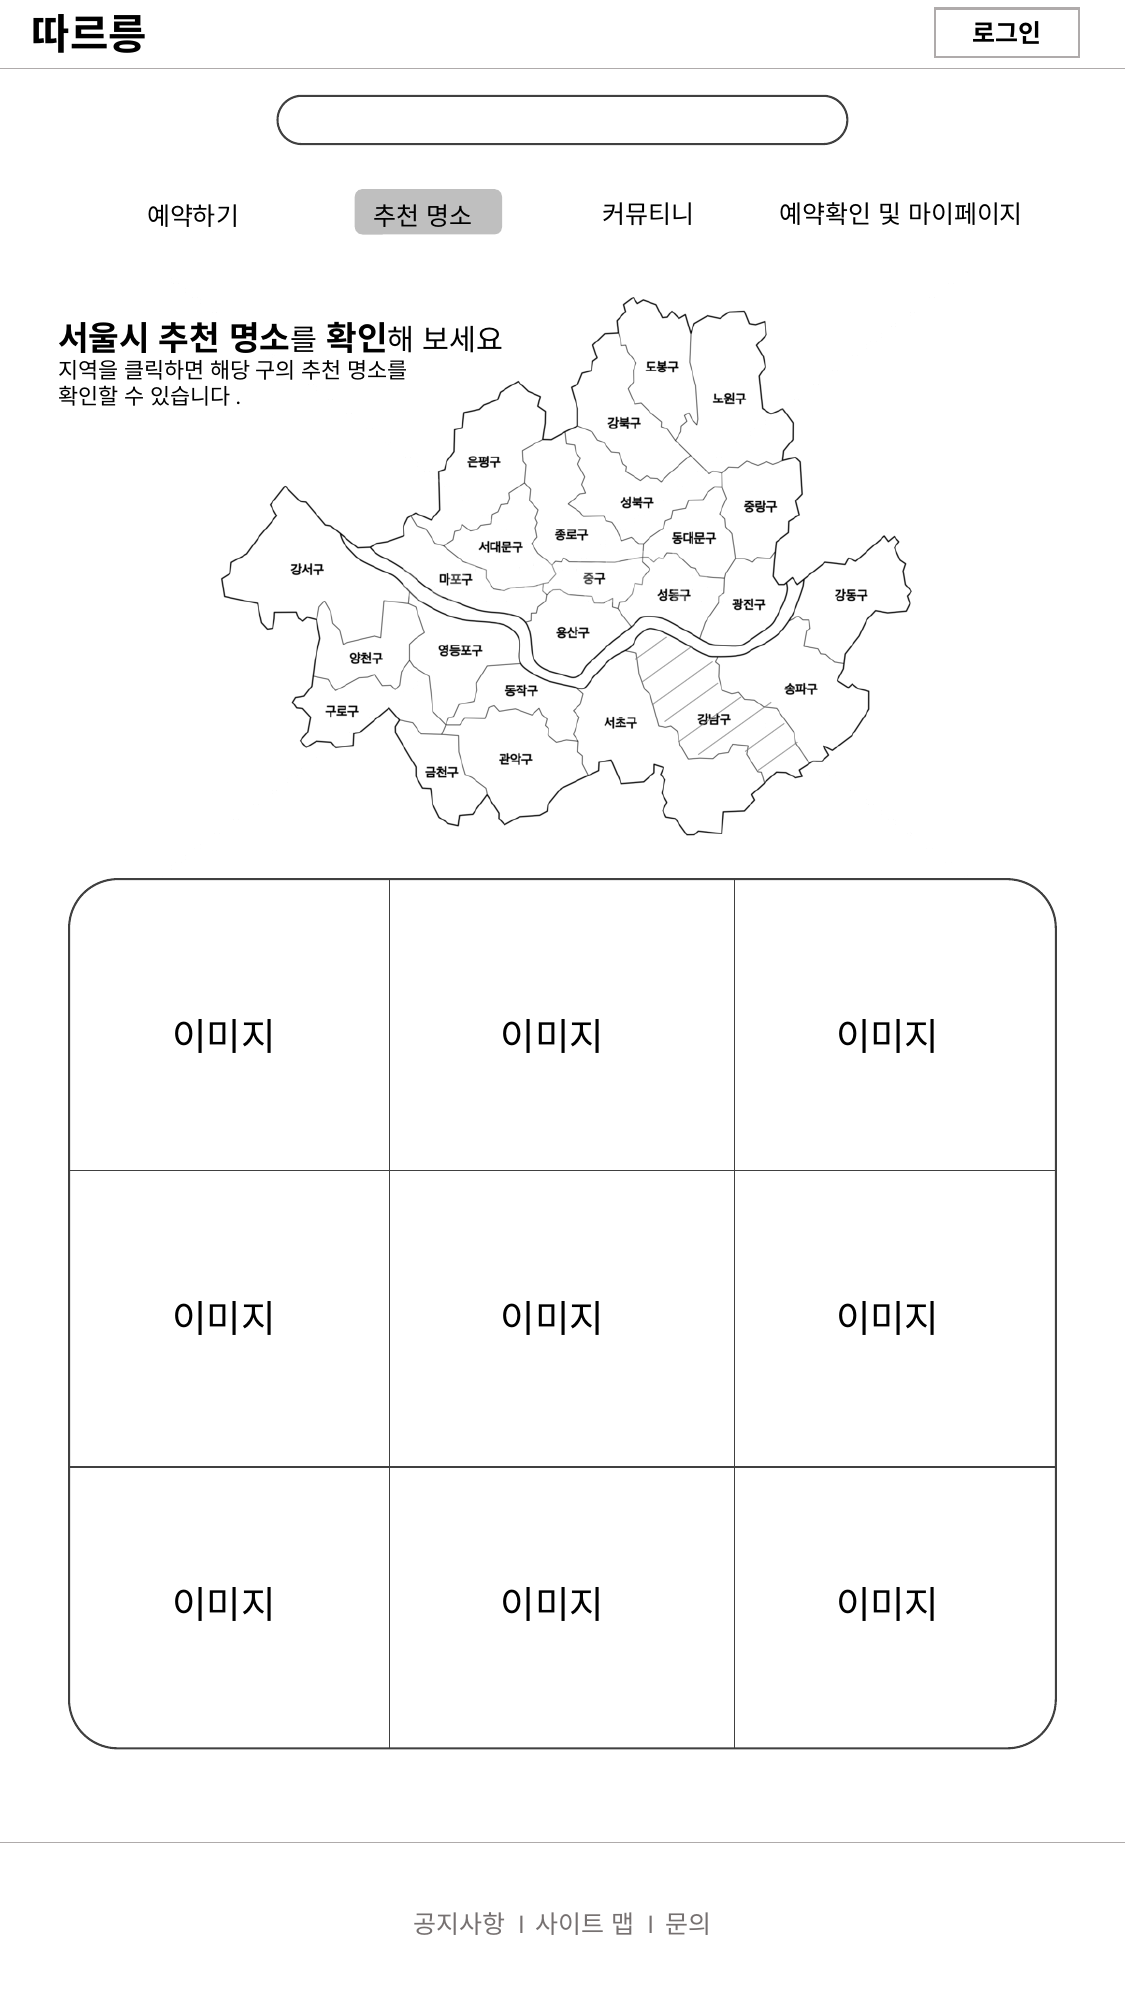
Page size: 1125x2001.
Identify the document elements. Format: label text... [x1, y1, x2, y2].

text_box [68, 878, 1057, 1750]
text_box 이미지 [821, 1005, 967, 1066]
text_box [745, 723, 785, 752]
text_box [276, 94, 849, 146]
text_box 서울시 추천 명소를 확인해 보세요 지역을 클릭하면 해당 구의 추천 명소를 확인할 수 있습니다. [43, 309, 157, 417]
text_box 커뮤티니 [587, 191, 721, 236]
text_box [758, 742, 798, 771]
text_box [642, 646, 692, 682]
text_box 따르릉 [17, 0, 356, 65]
text_box 이미지 [486, 1287, 632, 1348]
text_box 예약하기 [132, 193, 266, 238]
text_box 이미지 [157, 1005, 304, 1066]
picture [157, 269, 968, 877]
text_box 예약확인 및 마이페이지 [764, 191, 1086, 236]
text_box 공지사항 l 사이트 맵 l 문의 [325, 1900, 800, 1946]
text_box 이미지 [486, 1573, 632, 1633]
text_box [652, 661, 713, 705]
text_box [353, 188, 503, 235]
text_box 이미지 [157, 1287, 304, 1348]
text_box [698, 702, 772, 755]
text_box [678, 696, 741, 742]
text_box 이미지 [157, 1573, 304, 1634]
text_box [664, 683, 719, 722]
text_box 이미지 [821, 1573, 967, 1634]
text_box 추천 명소 [358, 193, 513, 238]
text_box 로그인 [934, 7, 1080, 58]
text_box 이미지 [821, 1287, 967, 1348]
text_box 이미지 [486, 1005, 632, 1066]
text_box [635, 636, 667, 660]
